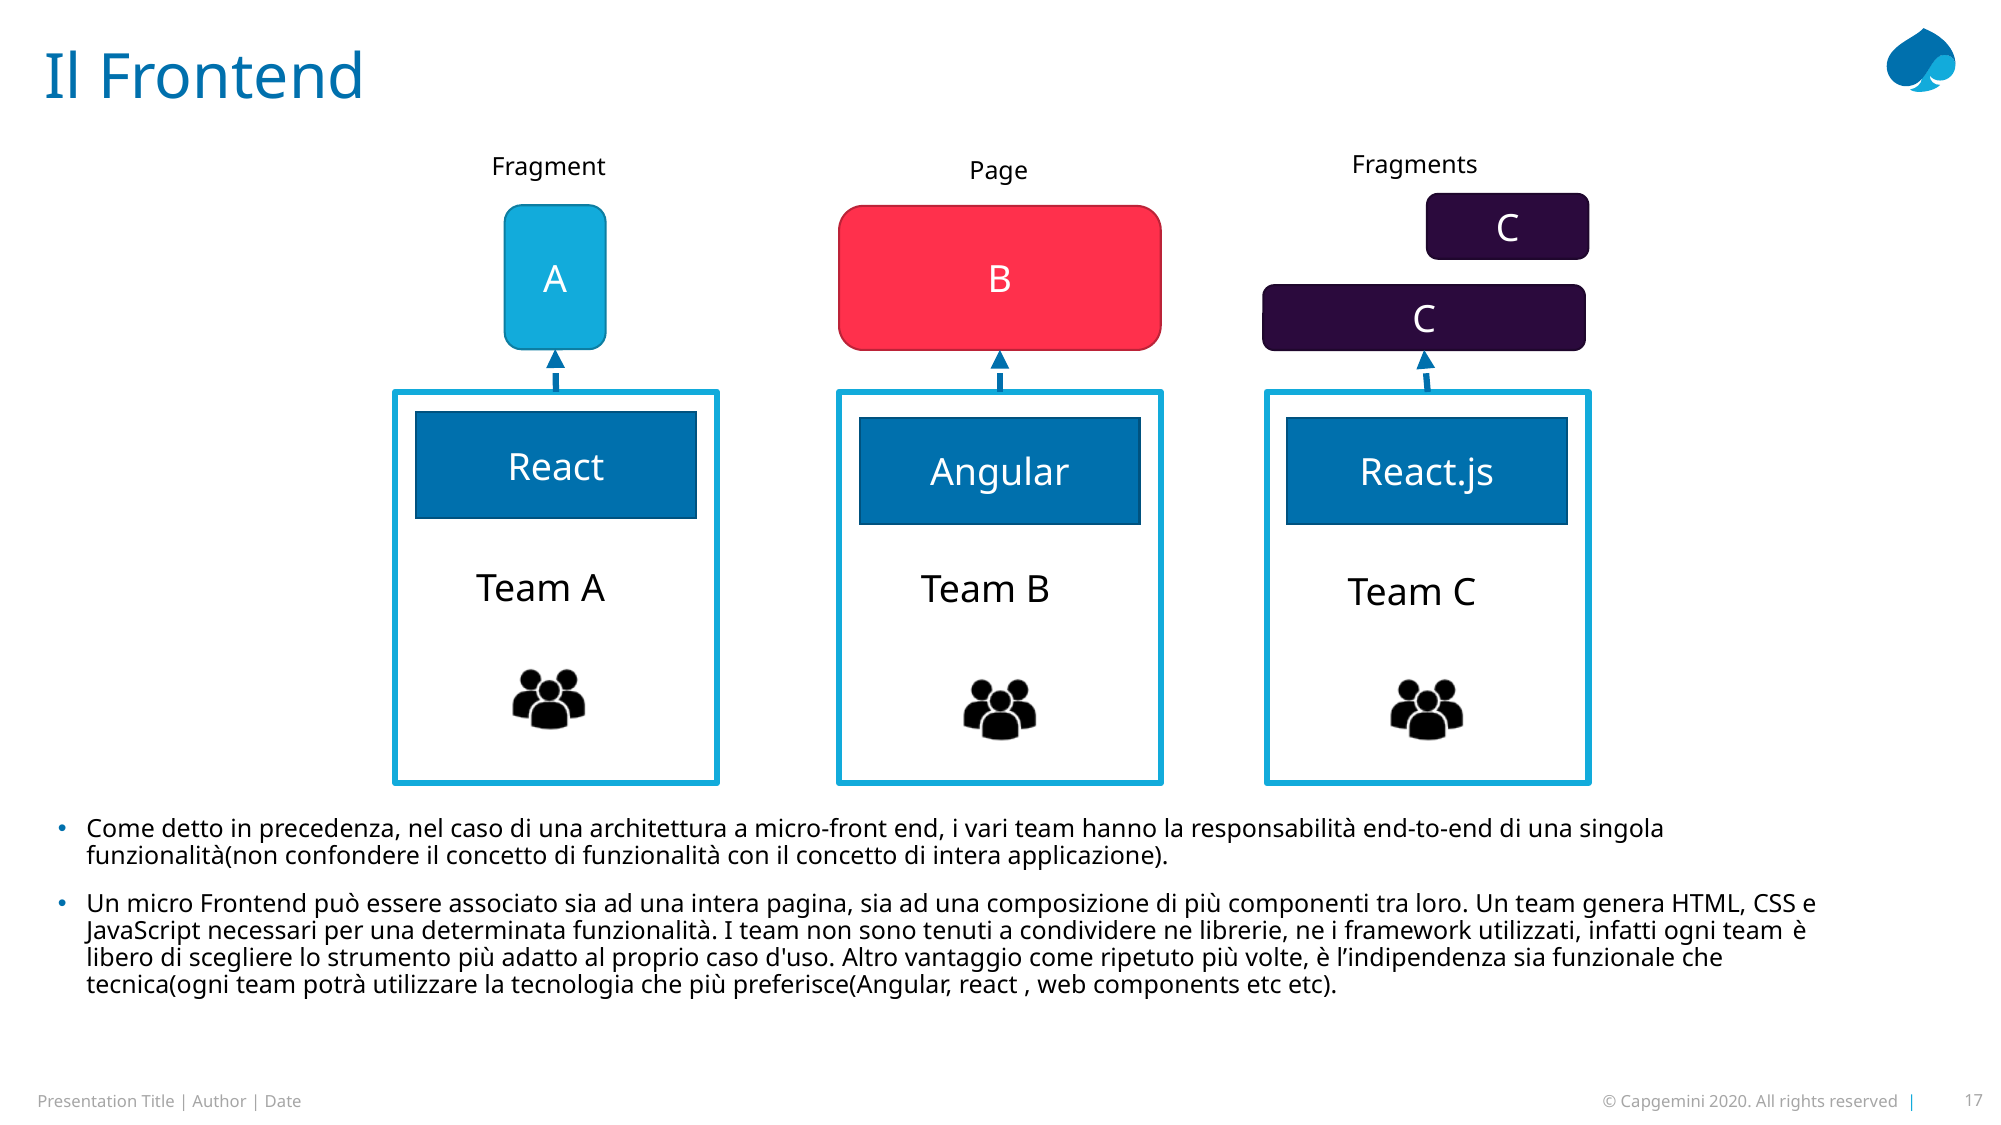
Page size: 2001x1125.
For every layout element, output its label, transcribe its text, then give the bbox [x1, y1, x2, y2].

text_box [1424, 349, 1428, 392]
picture [1382, 665, 1472, 755]
text_box A [503, 204, 607, 351]
text_box React.js [1286, 417, 1568, 525]
text_box Come detto in precedenza, nel caso di una architettura a micro-front end, i vari team hanno la responsabilità end-to-end di una singola funzionalità(non confondere il concetto di funzionalità con il concetto di intera applicazione). Un micro Frontend può essere associato sia ad una intera pagina, sia ad una composizione di più componenti tra loro. Un team genera HTML, CSS e JavaScript necessari per una determinata funzionalità. I team non sono tenuti a condividere ne librerie, ne i framework utilizzati, infatti ogni team è libero di scegliere lo strumento più adatto al proprio caso d'uso. Altro vantaggio come ripetuto più volte, è l’indipendenza sia funzionale che tecnica(ogni team potrà utilizzare la tecnologia che più preferisce(Angular, react , web components etc etc). [43, 808, 1869, 1063]
text_box [1266, 391, 1589, 784]
text_box C [1425, 192, 1590, 260]
text_box C [1262, 284, 1586, 352]
text_box Page [954, 147, 1043, 193]
picture [504, 655, 594, 744]
text_box Fragment [476, 143, 621, 189]
text_box Team B [906, 557, 1094, 617]
text_box Team A [461, 556, 650, 617]
text_box Angular [859, 417, 1141, 525]
text_box Fragments [1337, 140, 1494, 186]
text_box [395, 391, 717, 784]
text_box B [838, 204, 1162, 351]
text_box Il Frontend [29, 36, 1492, 141]
text_box Team C [1332, 560, 1522, 621]
picture [955, 665, 1045, 755]
text_box React [415, 411, 697, 519]
text_box [839, 391, 1161, 784]
